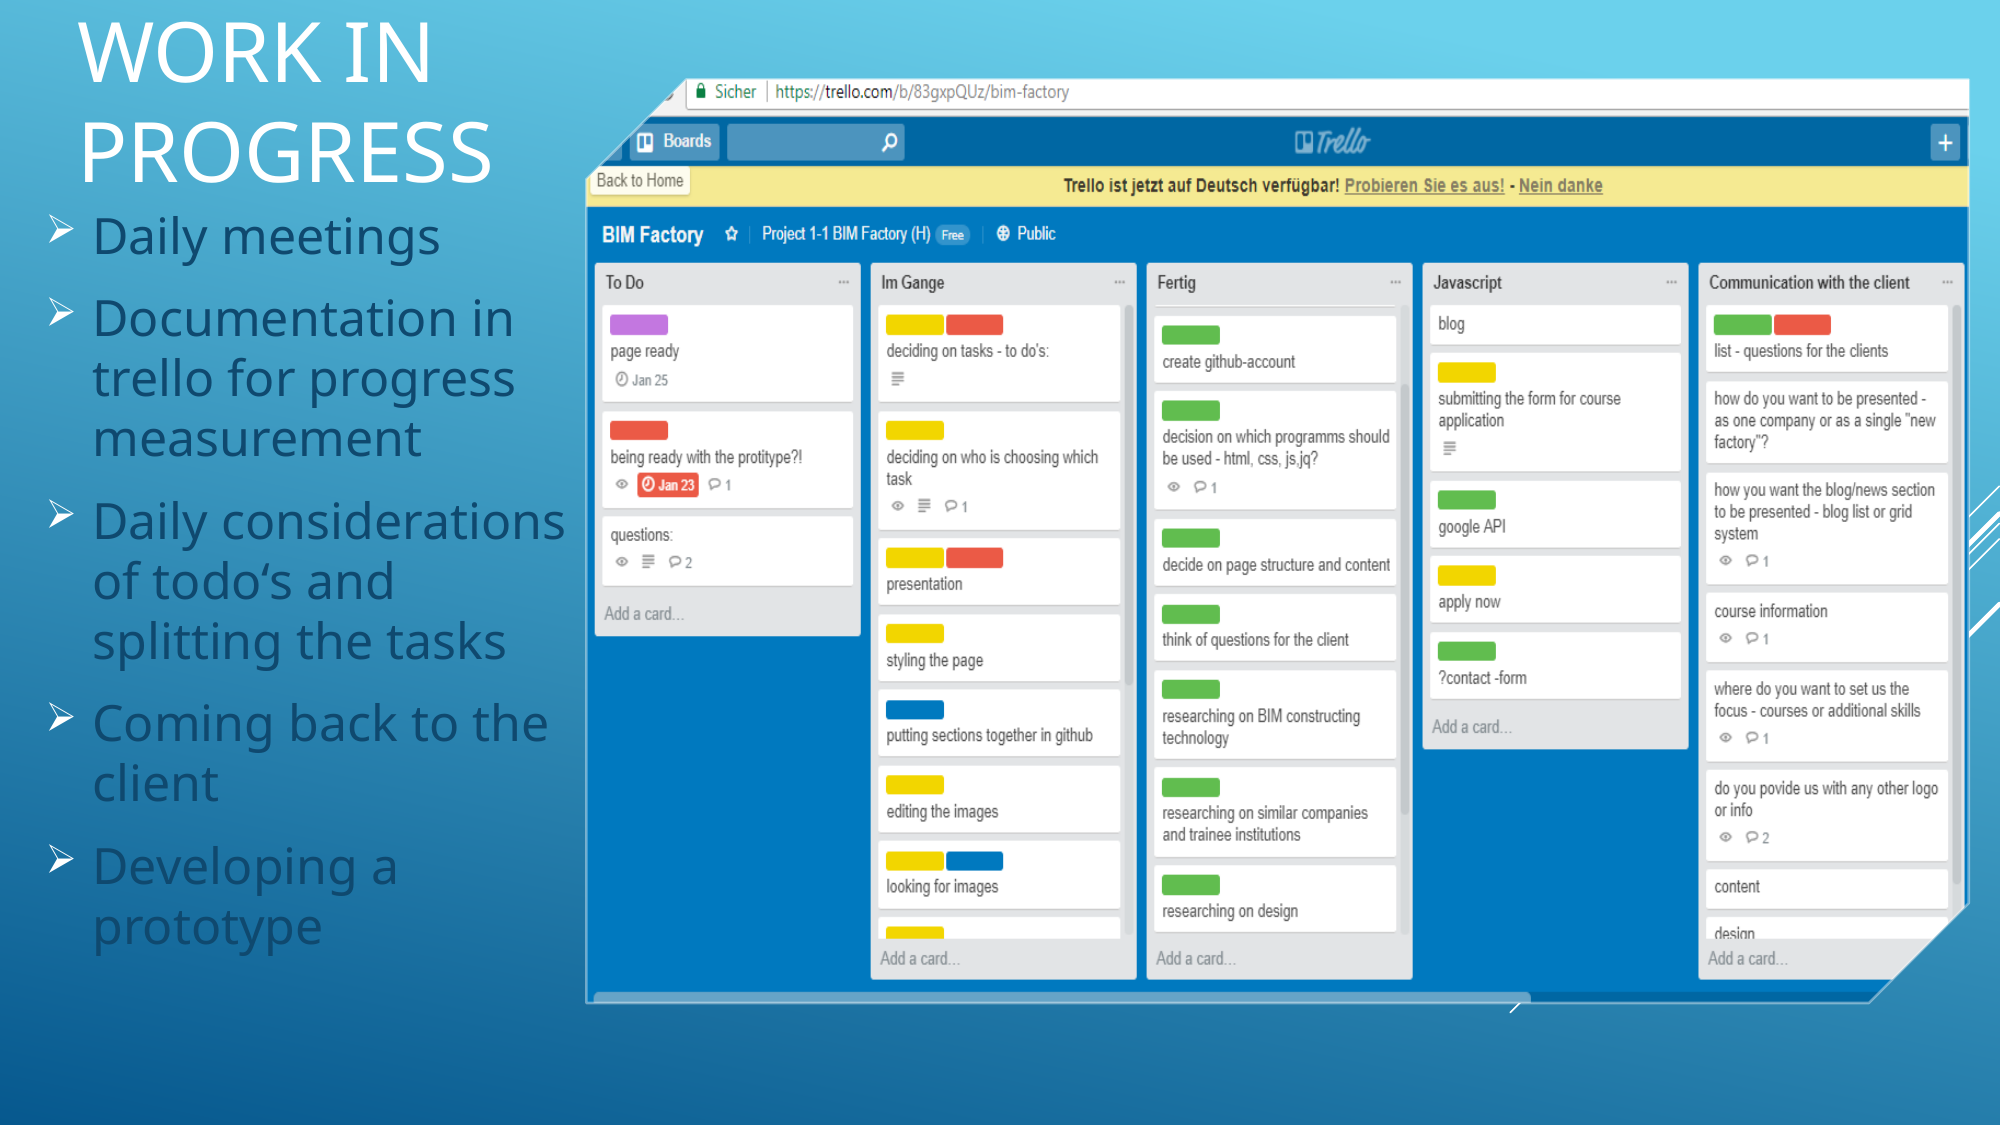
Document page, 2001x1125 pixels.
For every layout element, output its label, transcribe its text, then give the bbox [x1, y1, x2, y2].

picture [586, 79, 1969, 1004]
title Work in progress [62, 0, 555, 196]
list Daily meetings Documentation in trello for progress measurement Daily considerations of todo‘s and splitting the tasks Coming back to the client Developing a prototype [30, 196, 587, 1094]
